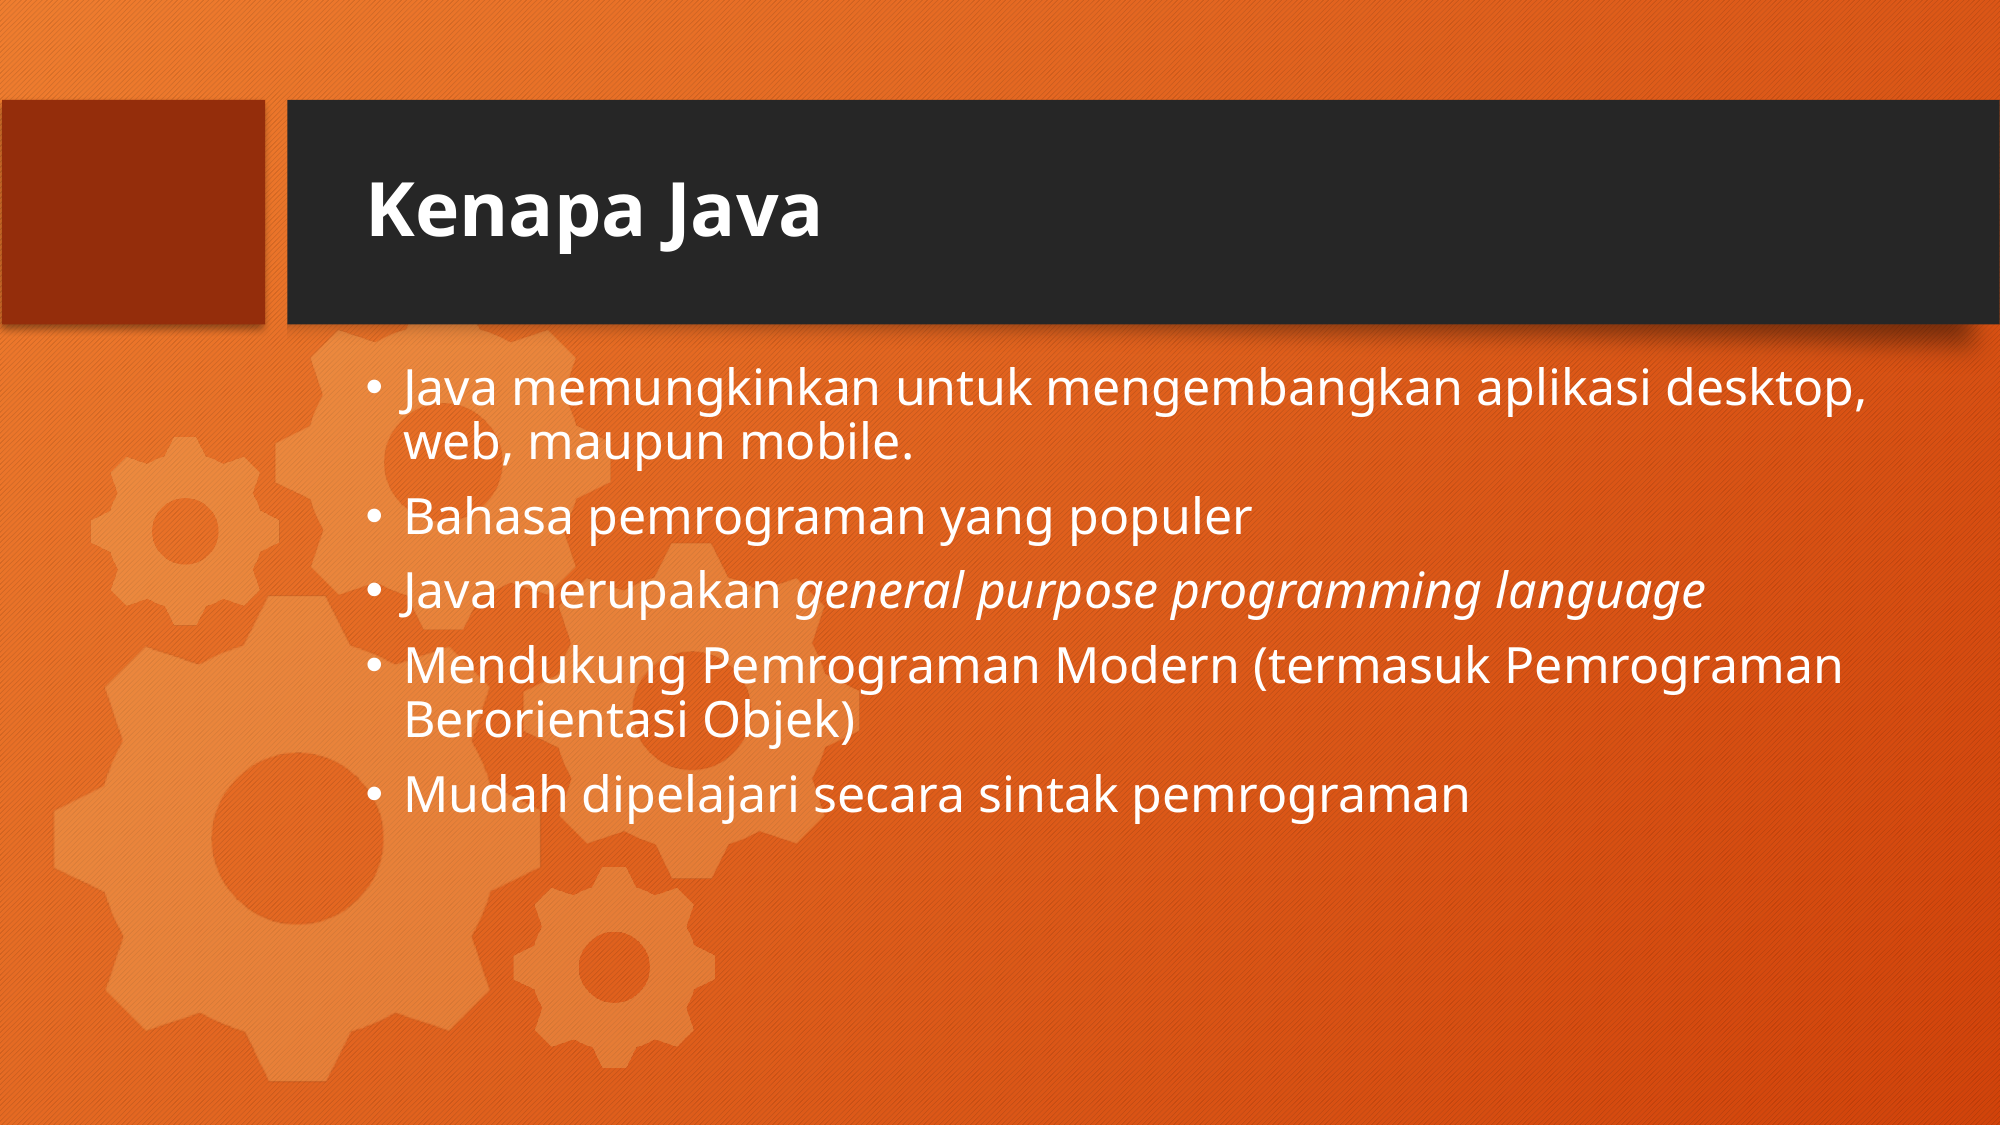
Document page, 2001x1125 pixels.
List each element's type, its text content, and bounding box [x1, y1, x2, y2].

picture [11, 226, 2000, 1109]
list Java memungkinkan untuk mengembangkan aplikasi desktop, web, maupun mobile. Bahasa pemrograman yang populer Java merupakan general purpose programming language Mendukung Pemrograman Modern (termasuk Pemrograman Berorientasi Objek) Mudah dipelajari secara sintak pemrograman [350, 354, 1928, 962]
title Kenapa Java [350, 123, 1928, 301]
